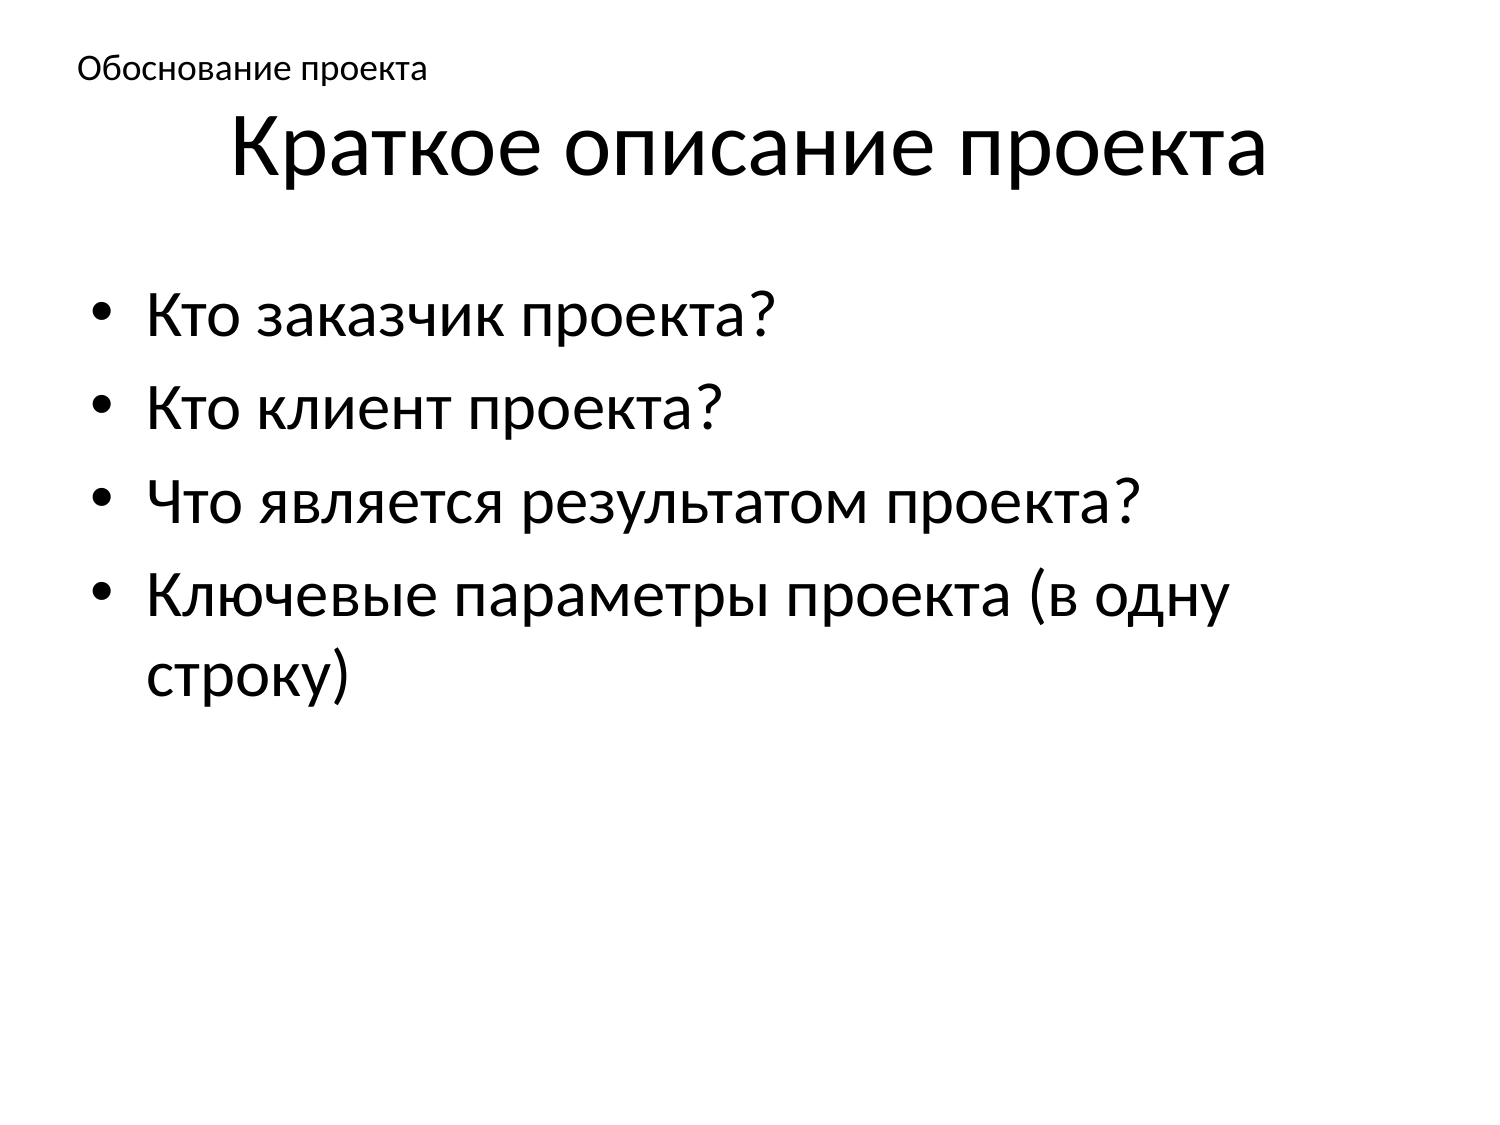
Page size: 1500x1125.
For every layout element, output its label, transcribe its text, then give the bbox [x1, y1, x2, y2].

title Краткое описание проекта [75, 45, 1425, 233]
list Кто заказчик проекта? Кто клиент проекта? Что является результатом проекта? Ключевые параметры проекта (в одну строку) [75, 262, 1425, 1005]
text_box Обоснование проекта [62, 36, 444, 96]
